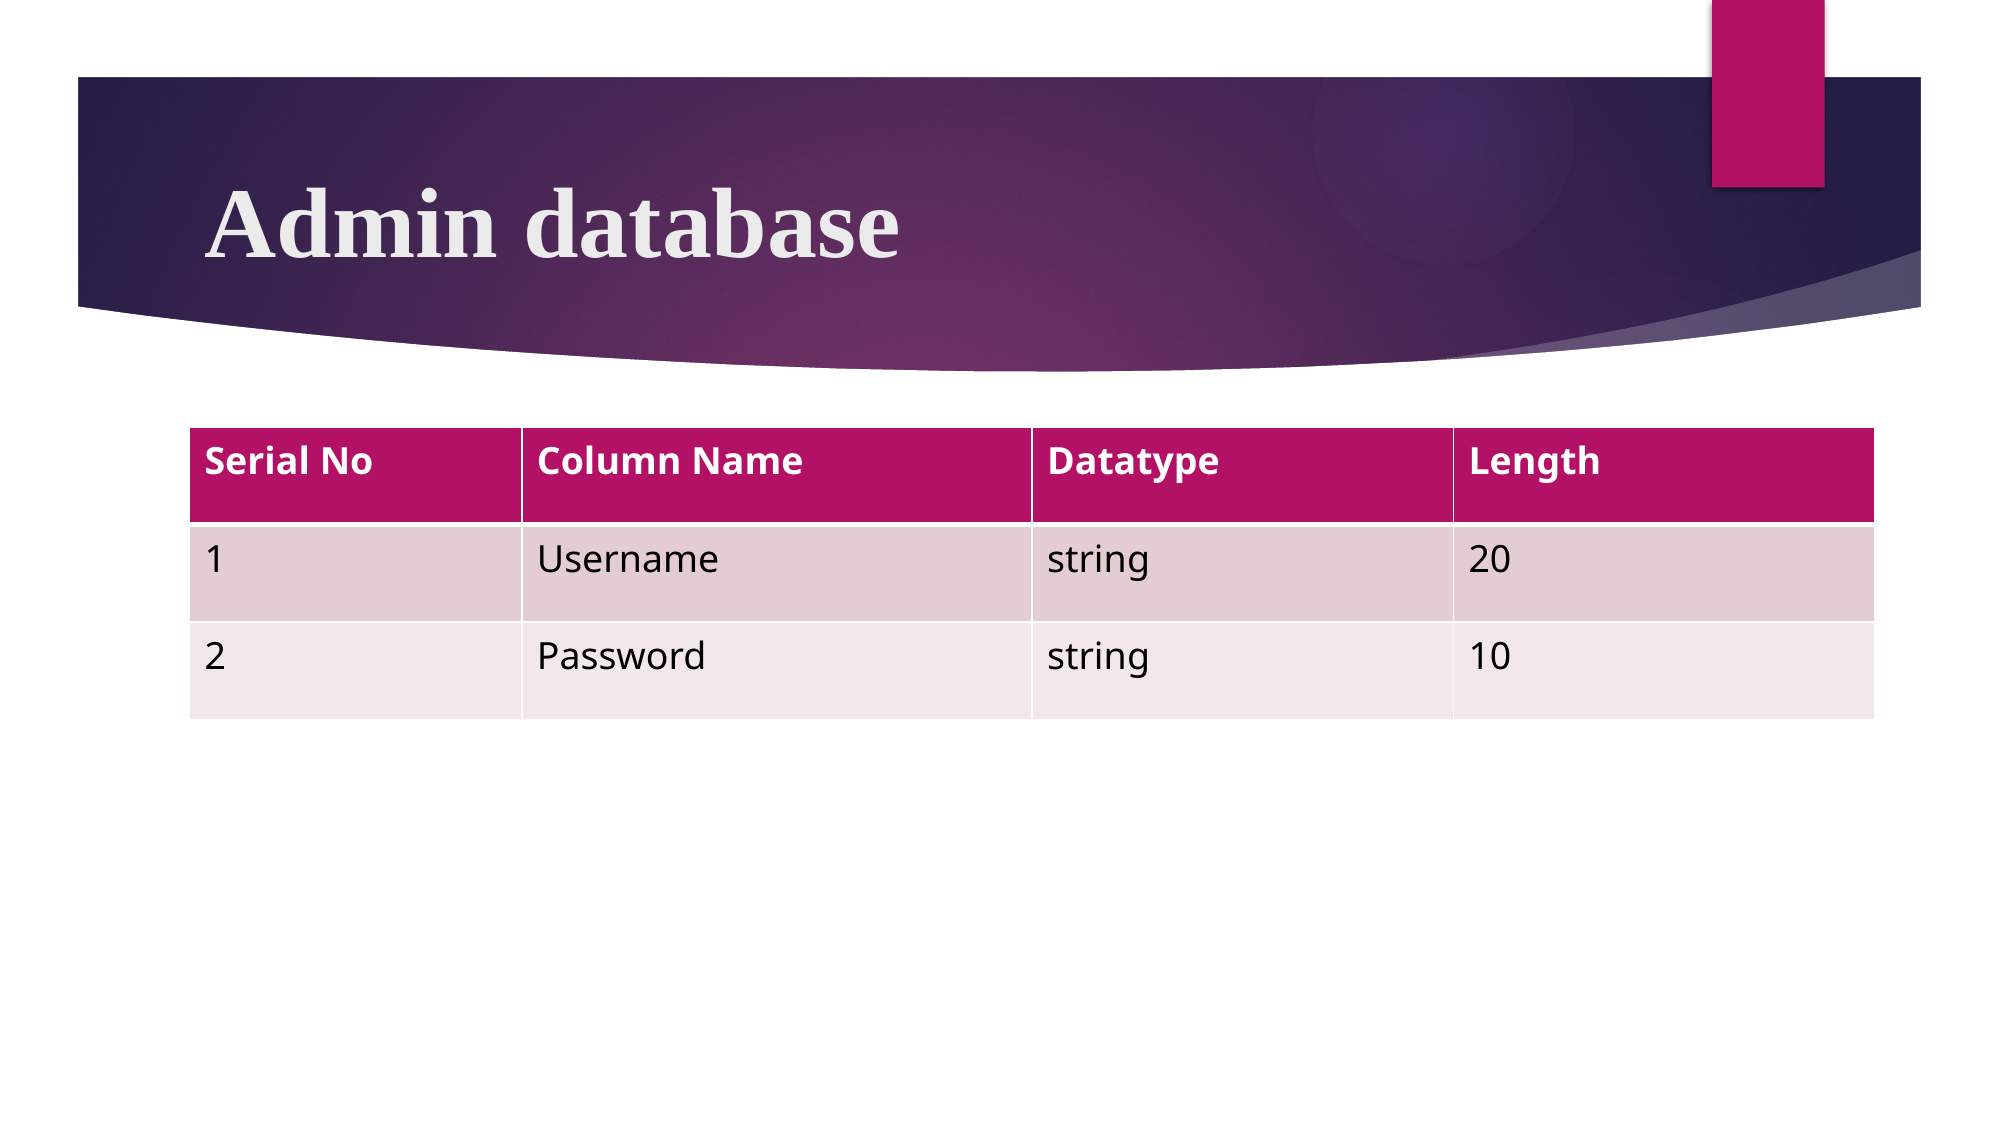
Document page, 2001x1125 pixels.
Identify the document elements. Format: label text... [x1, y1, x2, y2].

table_header Serial No [190, 428, 521, 522]
table_cell Password [523, 623, 1031, 719]
table_header Datatype [1033, 428, 1453, 522]
table_cell 10 [1454, 623, 1874, 719]
table_cell 1 [190, 527, 521, 621]
table_cell string [1033, 527, 1453, 621]
table_cell 20 [1454, 527, 1874, 621]
table_header Length [1454, 428, 1874, 522]
title Admin database [189, 159, 1627, 276]
table_header Column Name [523, 428, 1031, 522]
table_cell Username [523, 527, 1031, 621]
table_cell string [1033, 623, 1453, 719]
table_cell 2 [190, 623, 521, 719]
